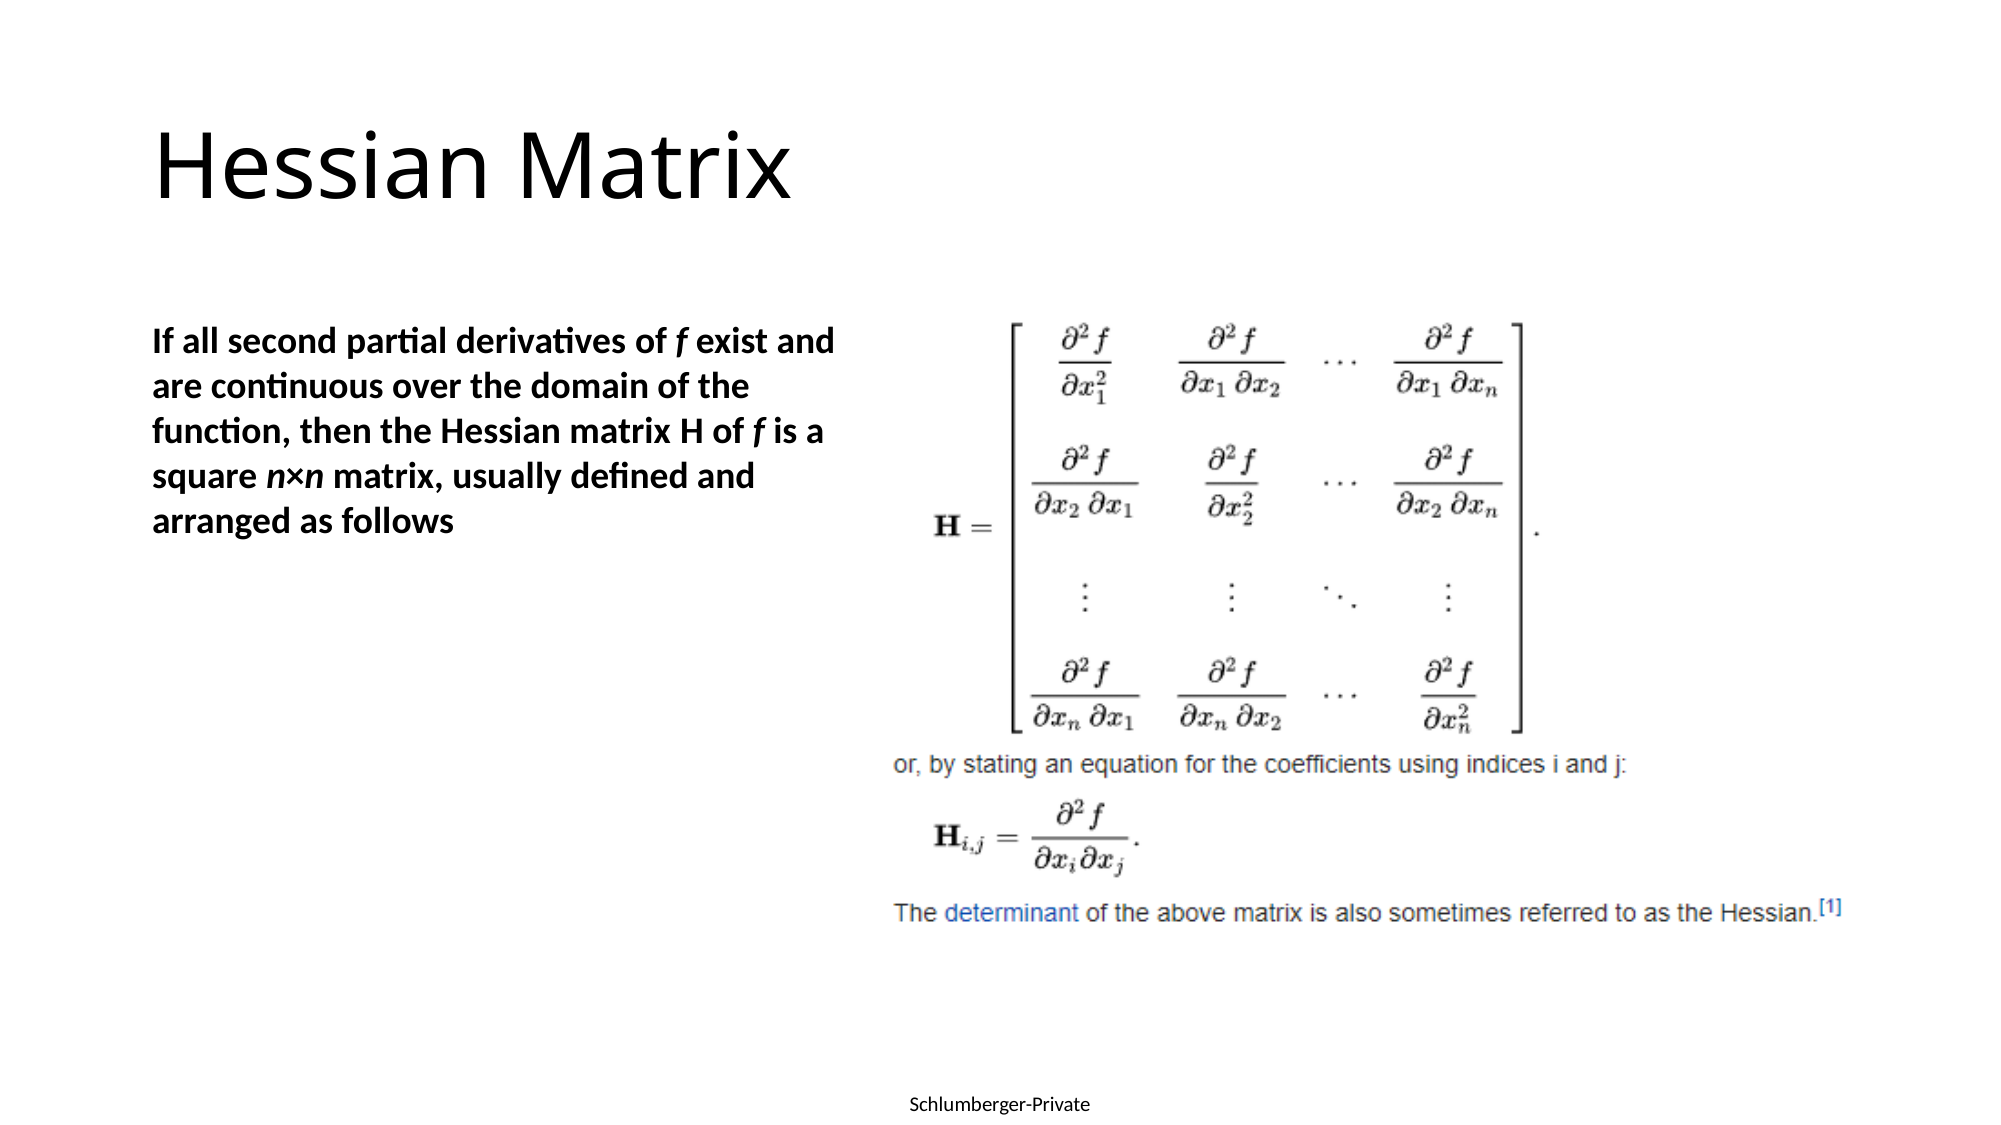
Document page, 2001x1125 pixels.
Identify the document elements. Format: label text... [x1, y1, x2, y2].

title Hessian Matrix [137, 59, 1863, 278]
text_box If all second partial derivatives of f exist and are continuous over the domain of the function, then the Hessian matrix H of f is a square n×n matrix, usually defined and arranged as follows [137, 309, 859, 549]
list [872, 309, 1863, 936]
